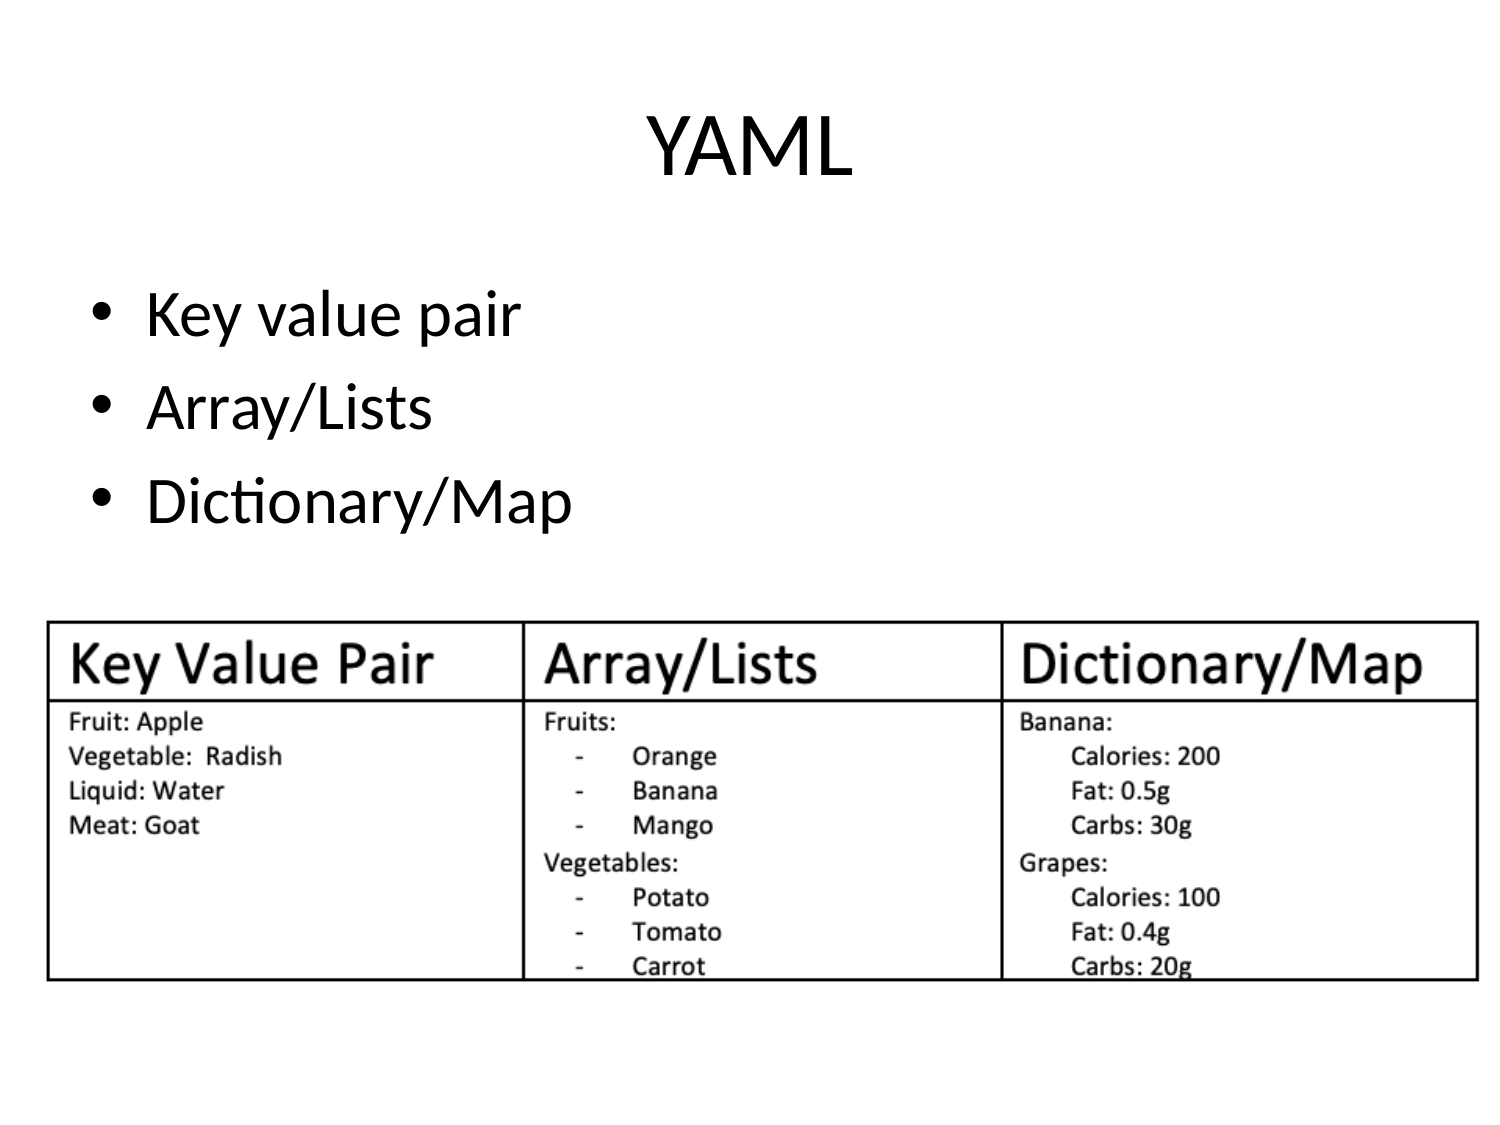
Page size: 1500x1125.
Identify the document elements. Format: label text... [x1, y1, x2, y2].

list Key value pair Array/Lists Dictionary/Map [75, 262, 1425, 575]
picture [25, 599, 1498, 1013]
title YAML [75, 45, 1425, 233]
